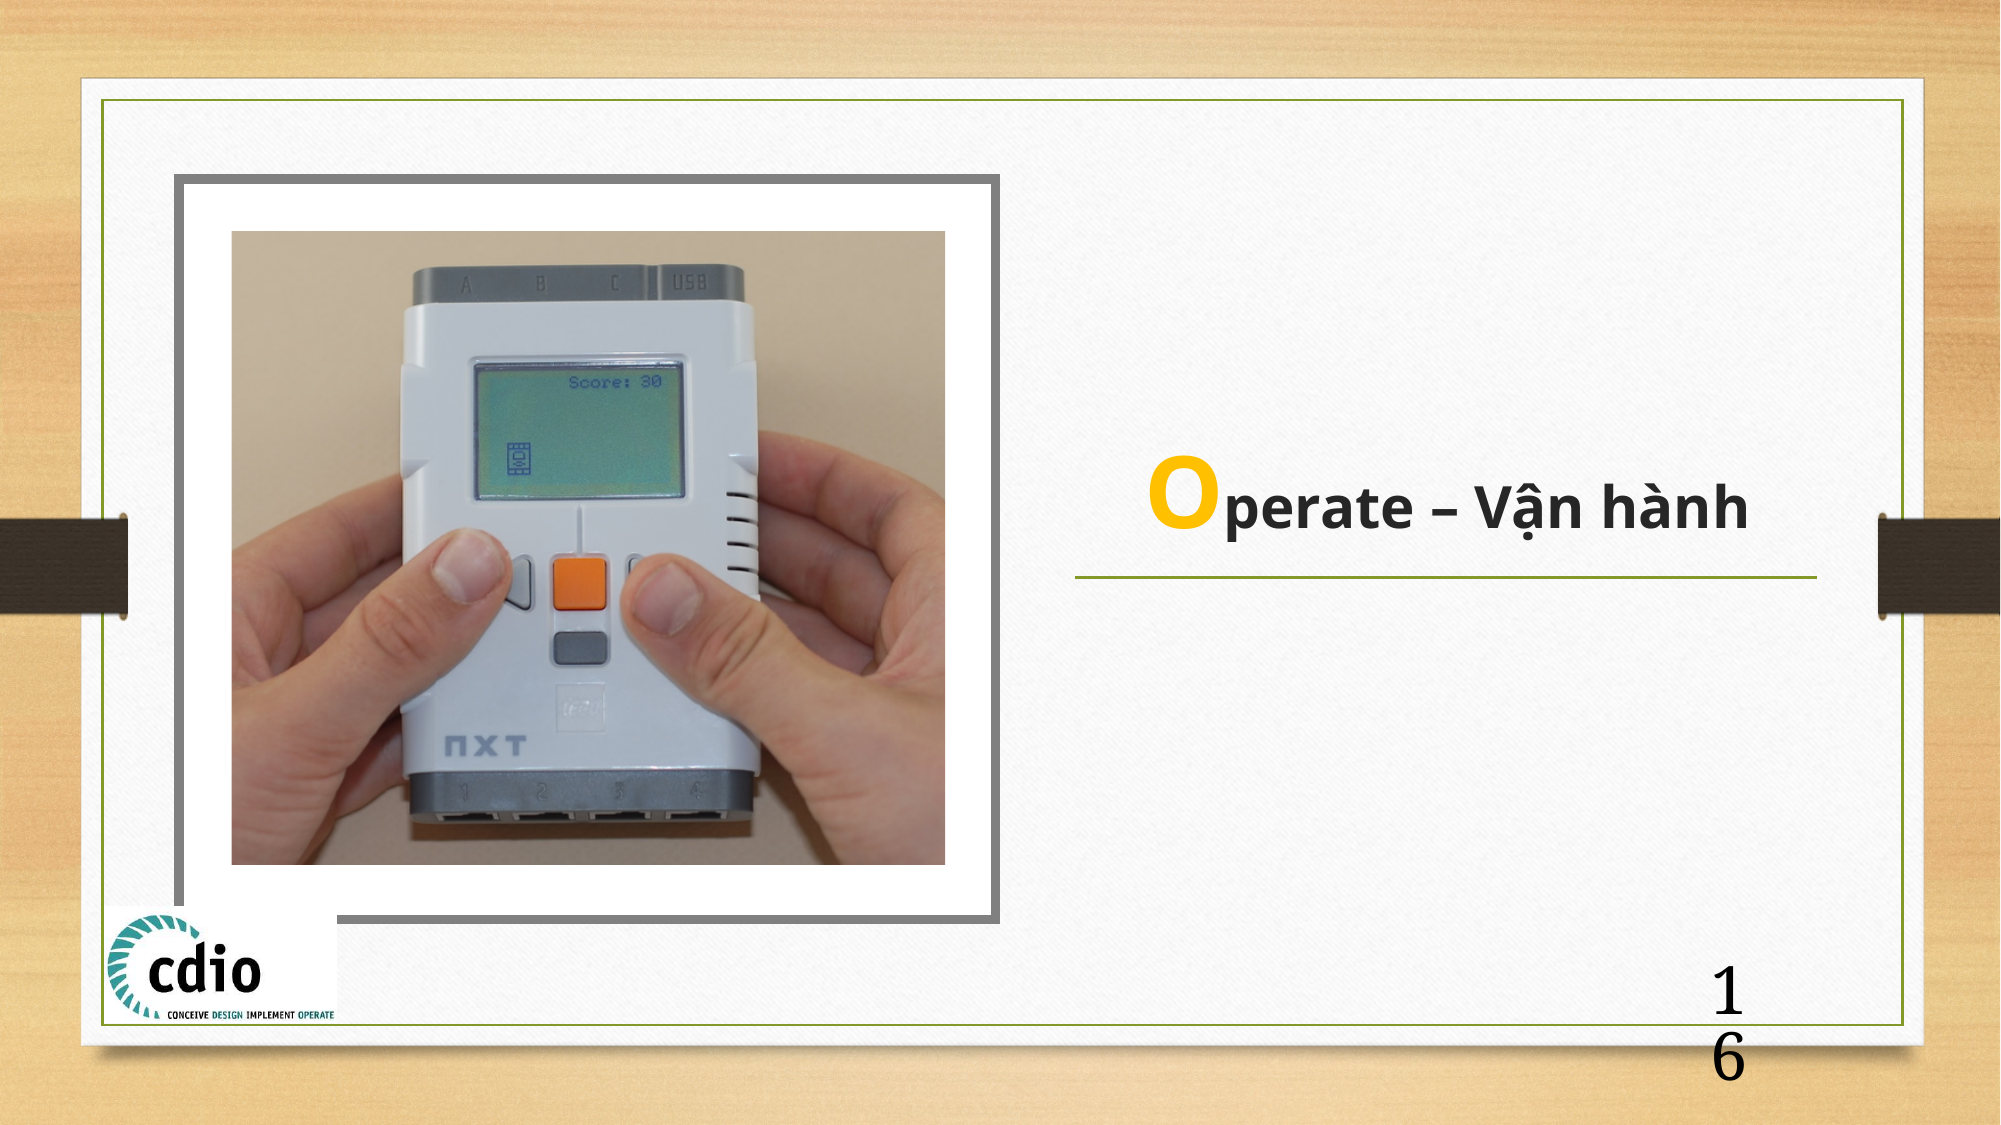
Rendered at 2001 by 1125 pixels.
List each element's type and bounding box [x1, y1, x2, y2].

text_box [0, 0, 2000, 1125]
picture [231, 231, 946, 865]
picture [104, 906, 337, 1024]
